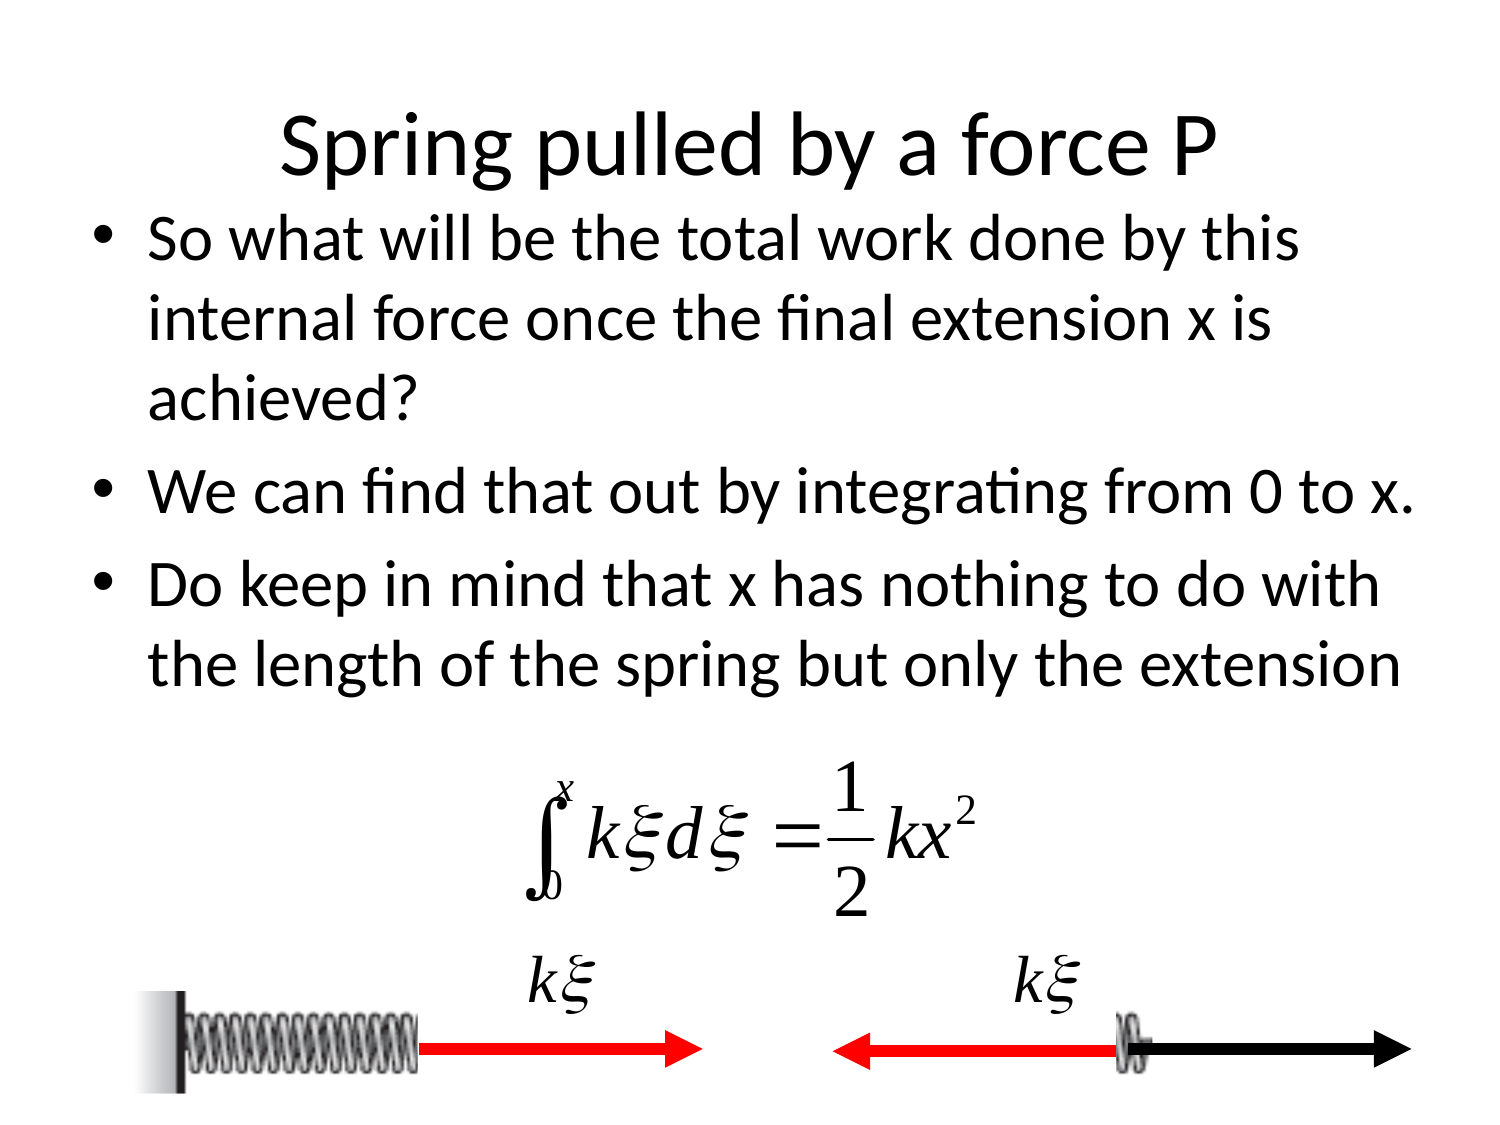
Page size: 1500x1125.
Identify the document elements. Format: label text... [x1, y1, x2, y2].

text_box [123, 928, 703, 1095]
list So what will be the total work done by this internal force once the final extension x is achieved? We can find that out by integrating from 0 to x. Do keep in mind that x has nothing to do with the length of the spring but only the extension [76, 186, 1460, 929]
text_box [832, 928, 1412, 1095]
title Spring pulled by a force P [75, 45, 1425, 233]
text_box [501, 739, 990, 934]
